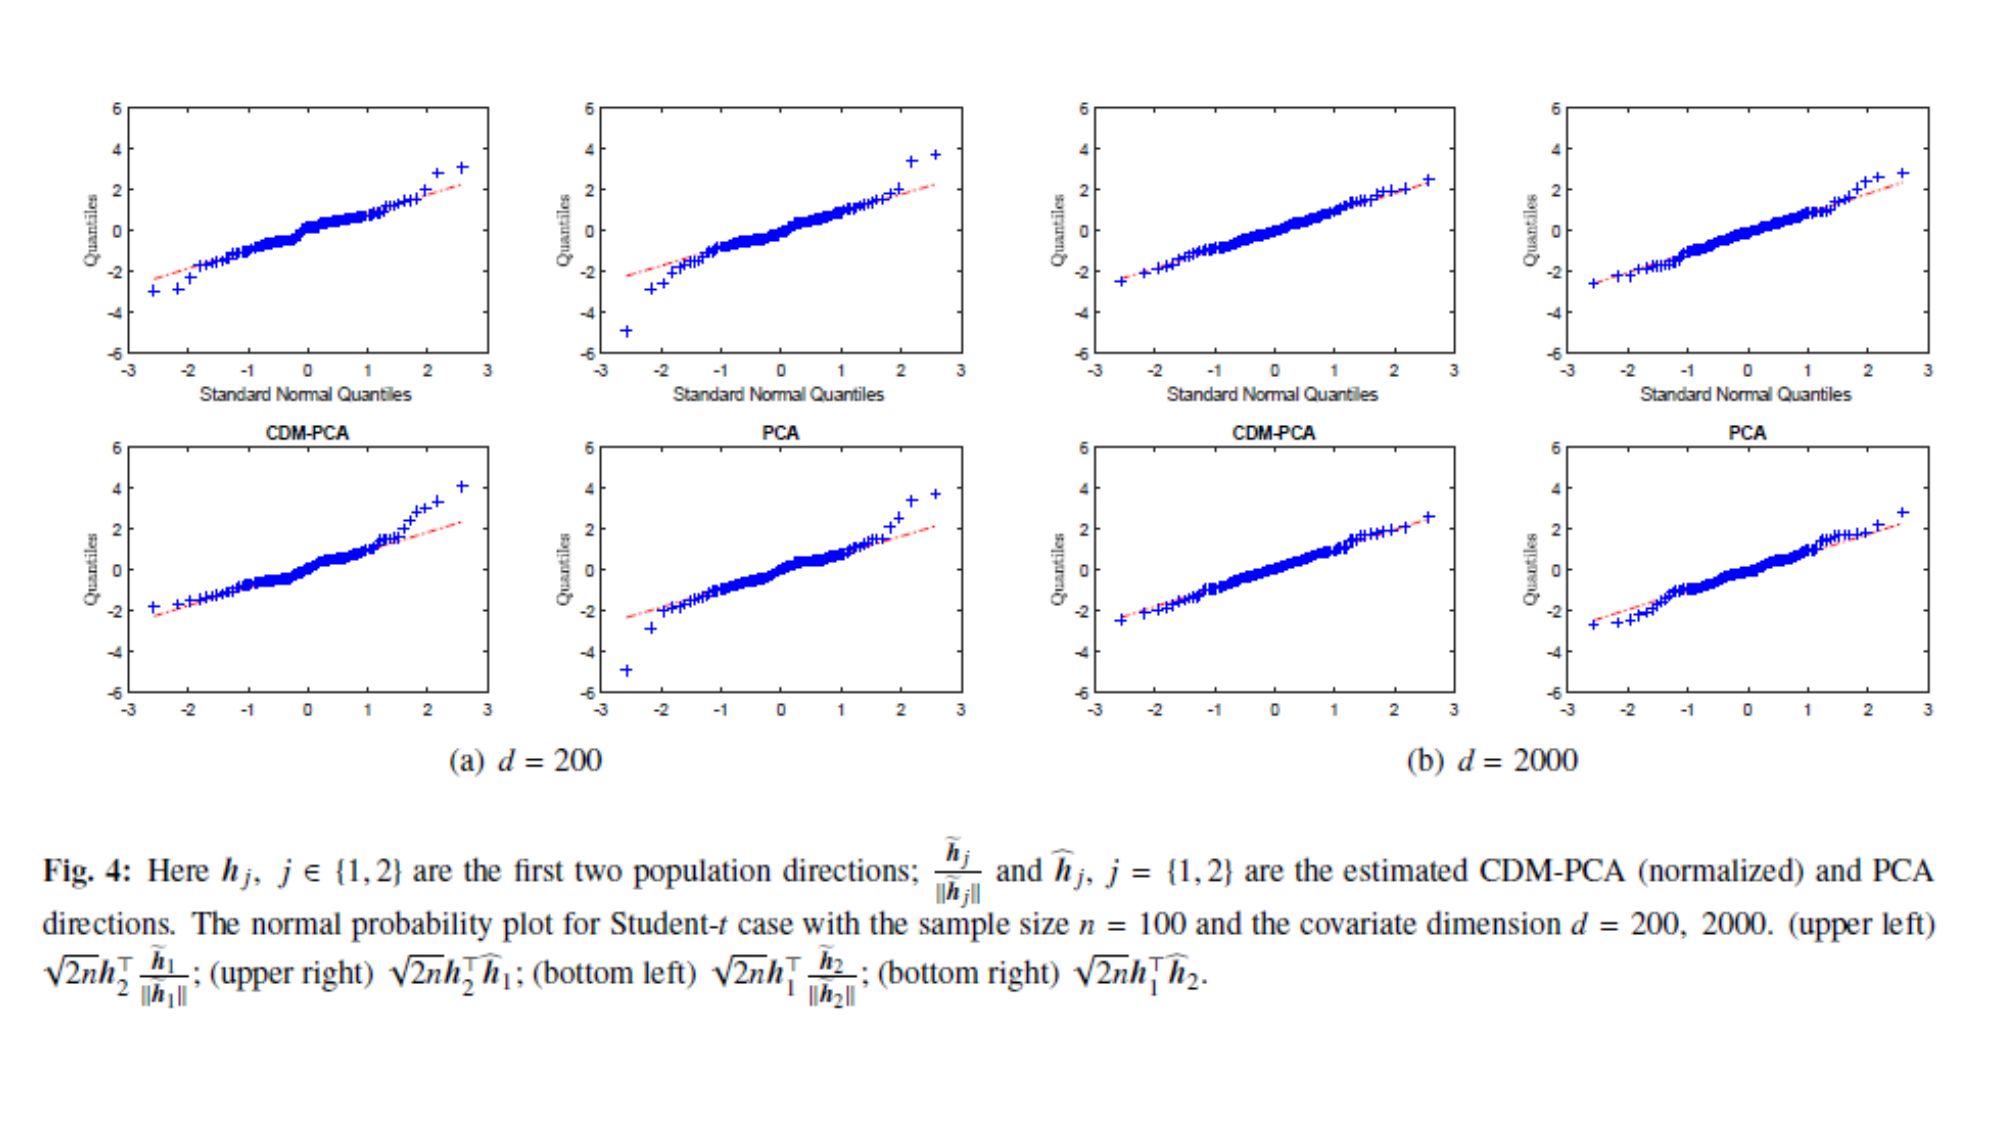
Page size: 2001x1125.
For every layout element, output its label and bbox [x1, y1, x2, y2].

picture [32, 54, 1963, 1031]
